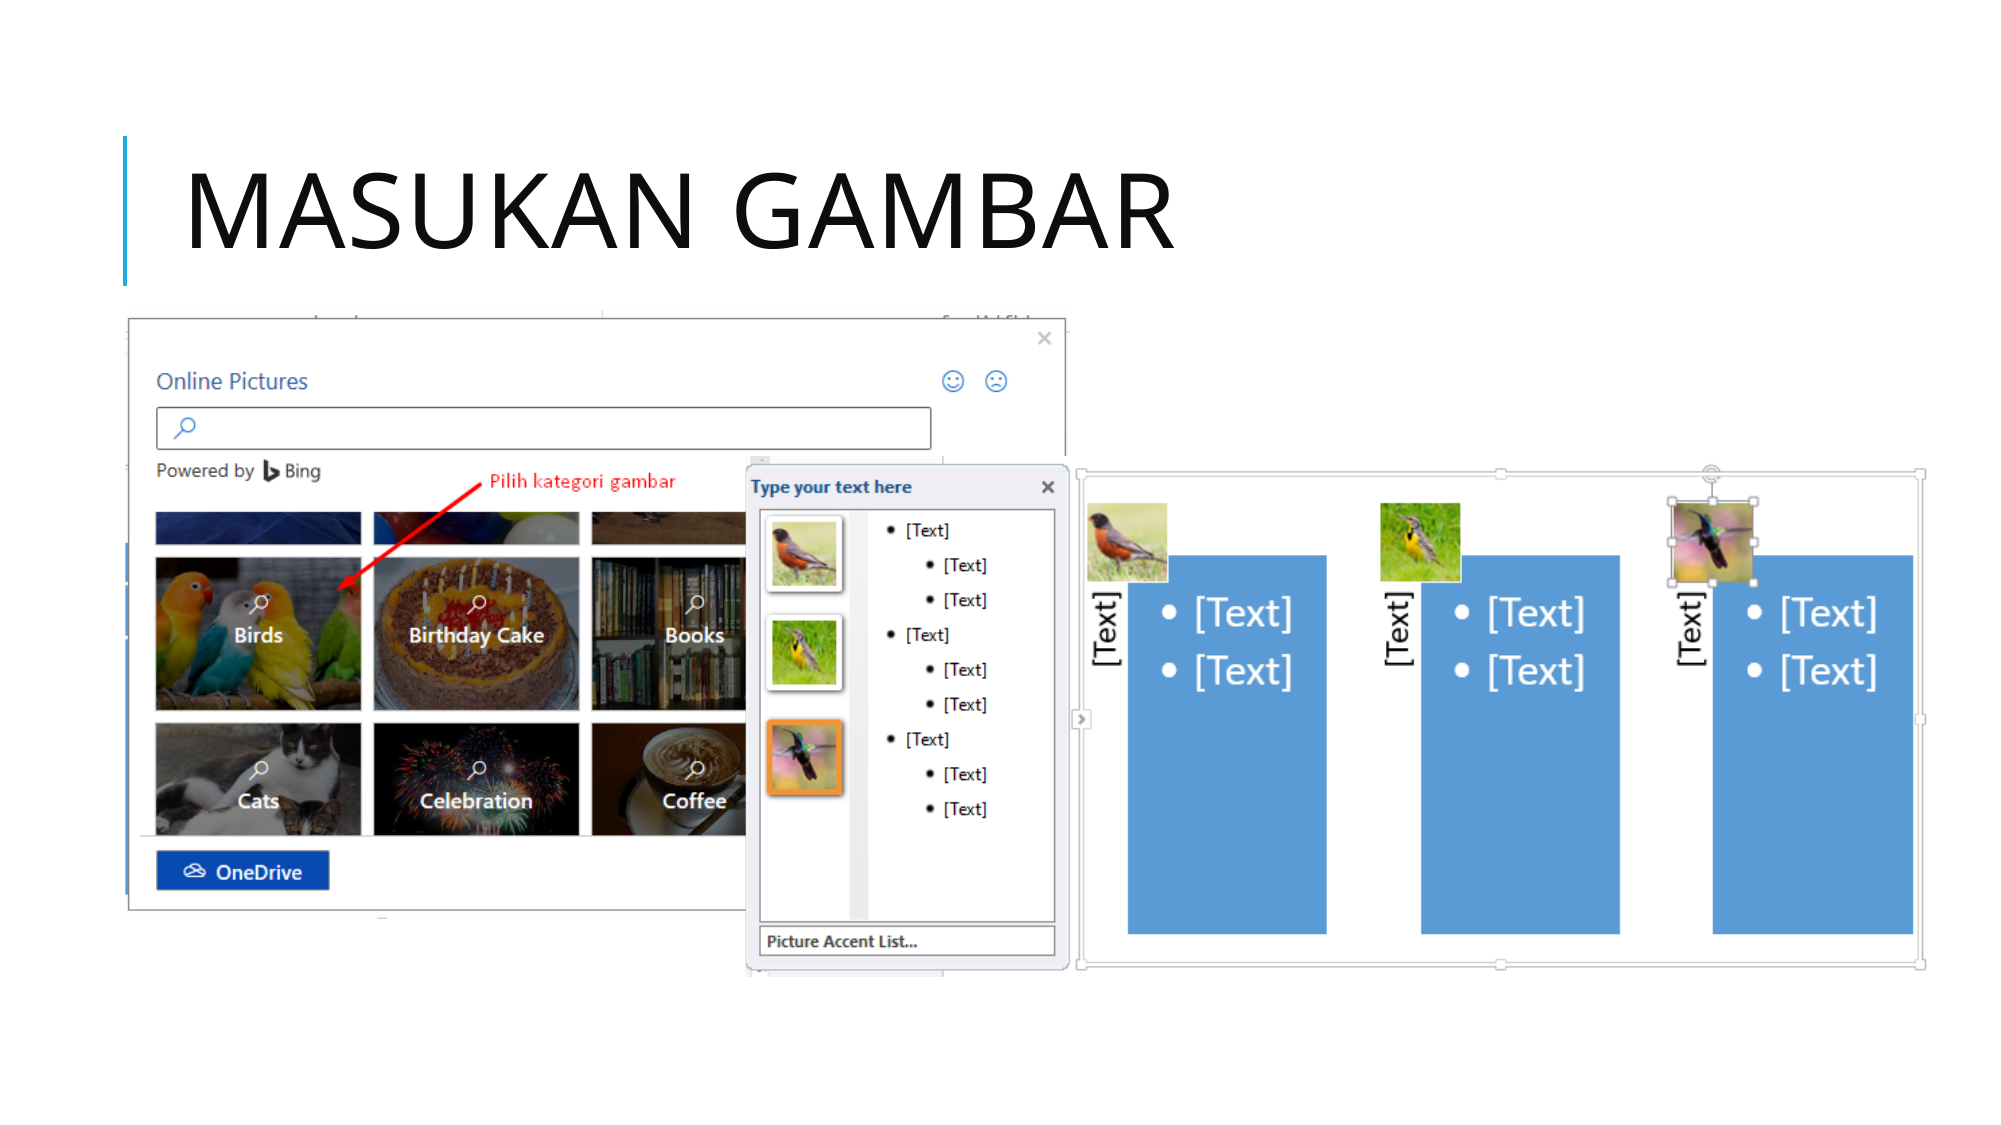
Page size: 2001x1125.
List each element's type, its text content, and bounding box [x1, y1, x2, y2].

title Masukan Gambar [168, 96, 1763, 342]
picture [125, 310, 1954, 977]
